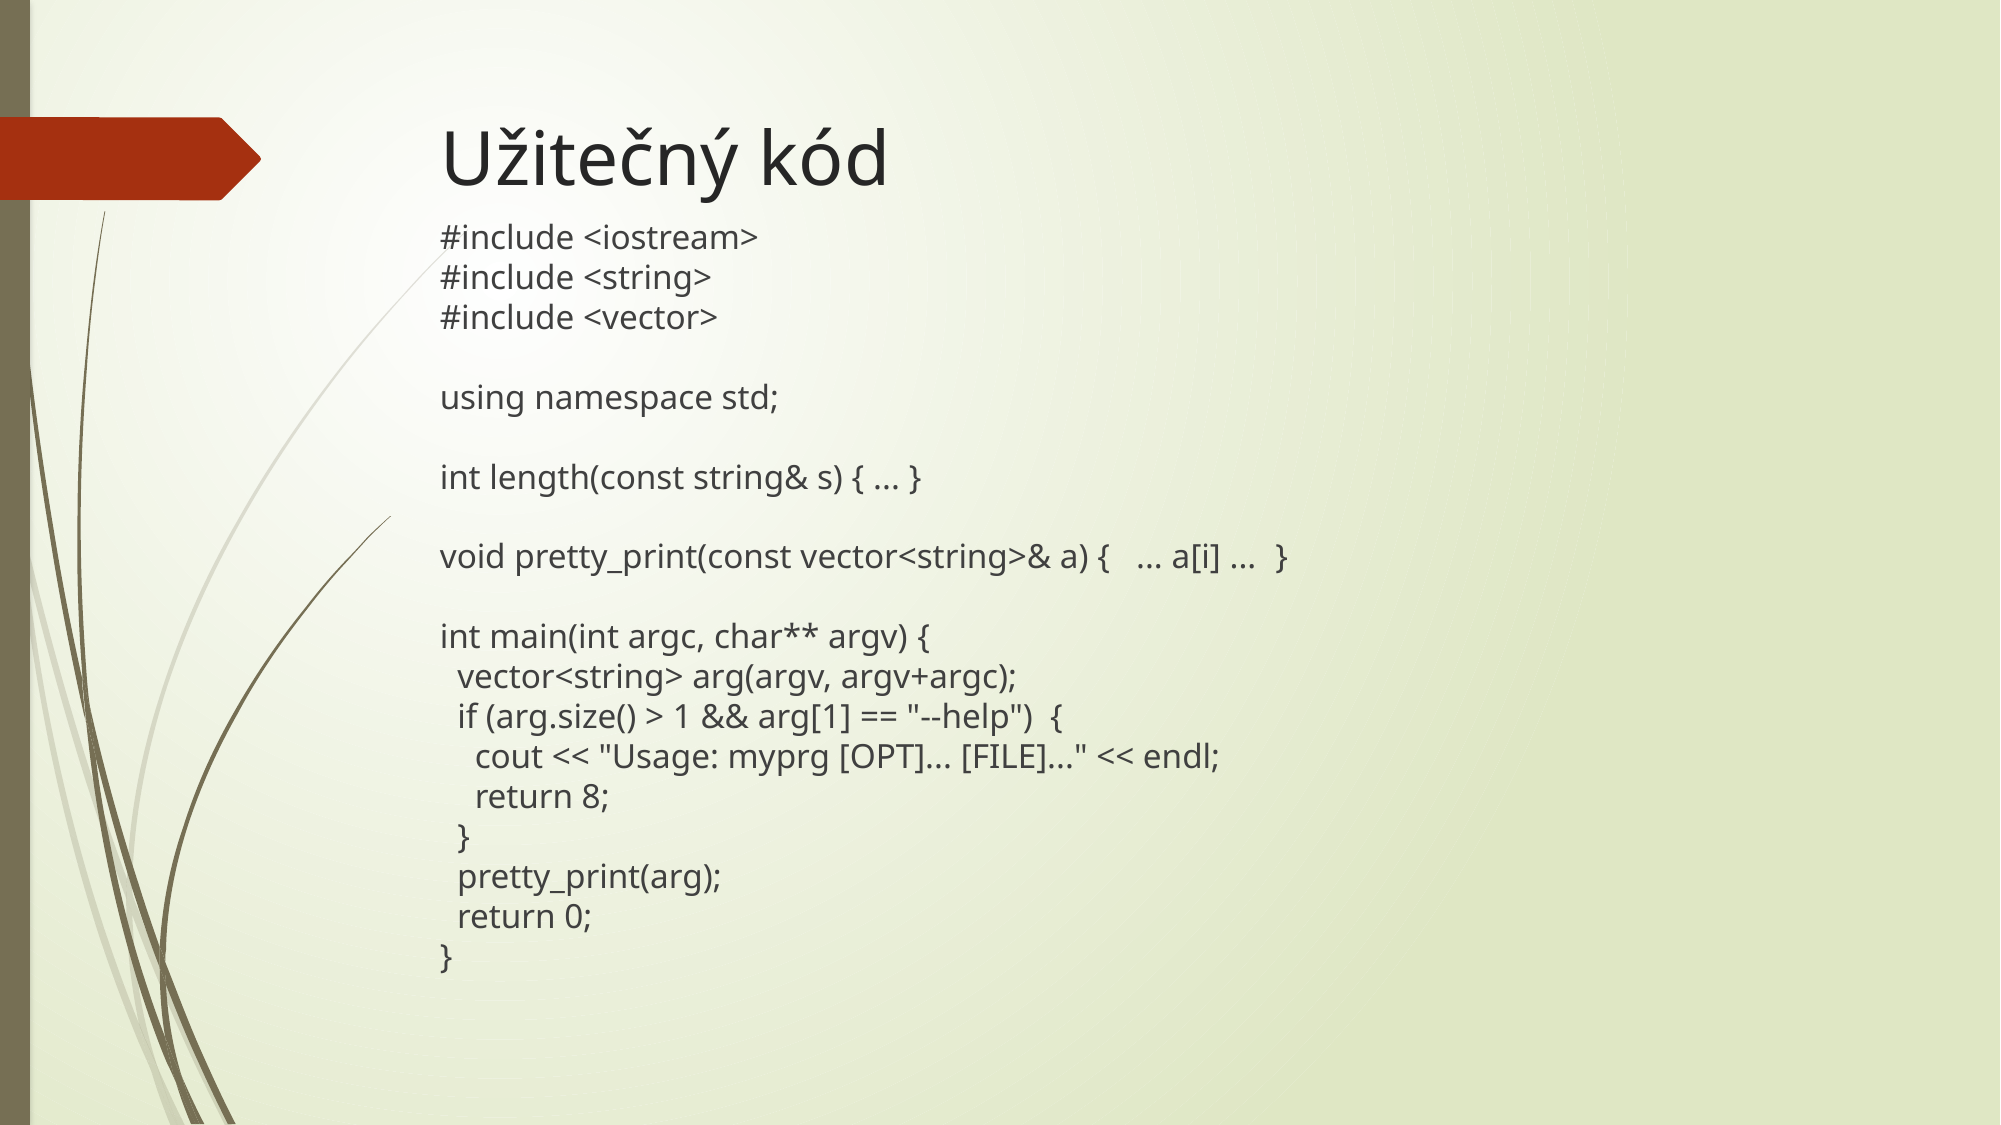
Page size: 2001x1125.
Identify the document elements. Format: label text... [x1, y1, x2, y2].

list #include <iostream> #include <string> #include <vector> using namespace std; int length(const string& s) { ... } void pretty_print(const vector<string>& a) { ... a[i] ... } int main(int argc, char** argv) { vector<string> arg(argv, argv+argc); if (arg.size() > 1 && arg[1] == "--help") { cout << "Usage: myprg [OPT]... [FILE]..." << endl; return 8; } pretty_print(arg); return 0; } [424, 208, 1888, 1042]
title Užitečný kód [425, 102, 1888, 208]
